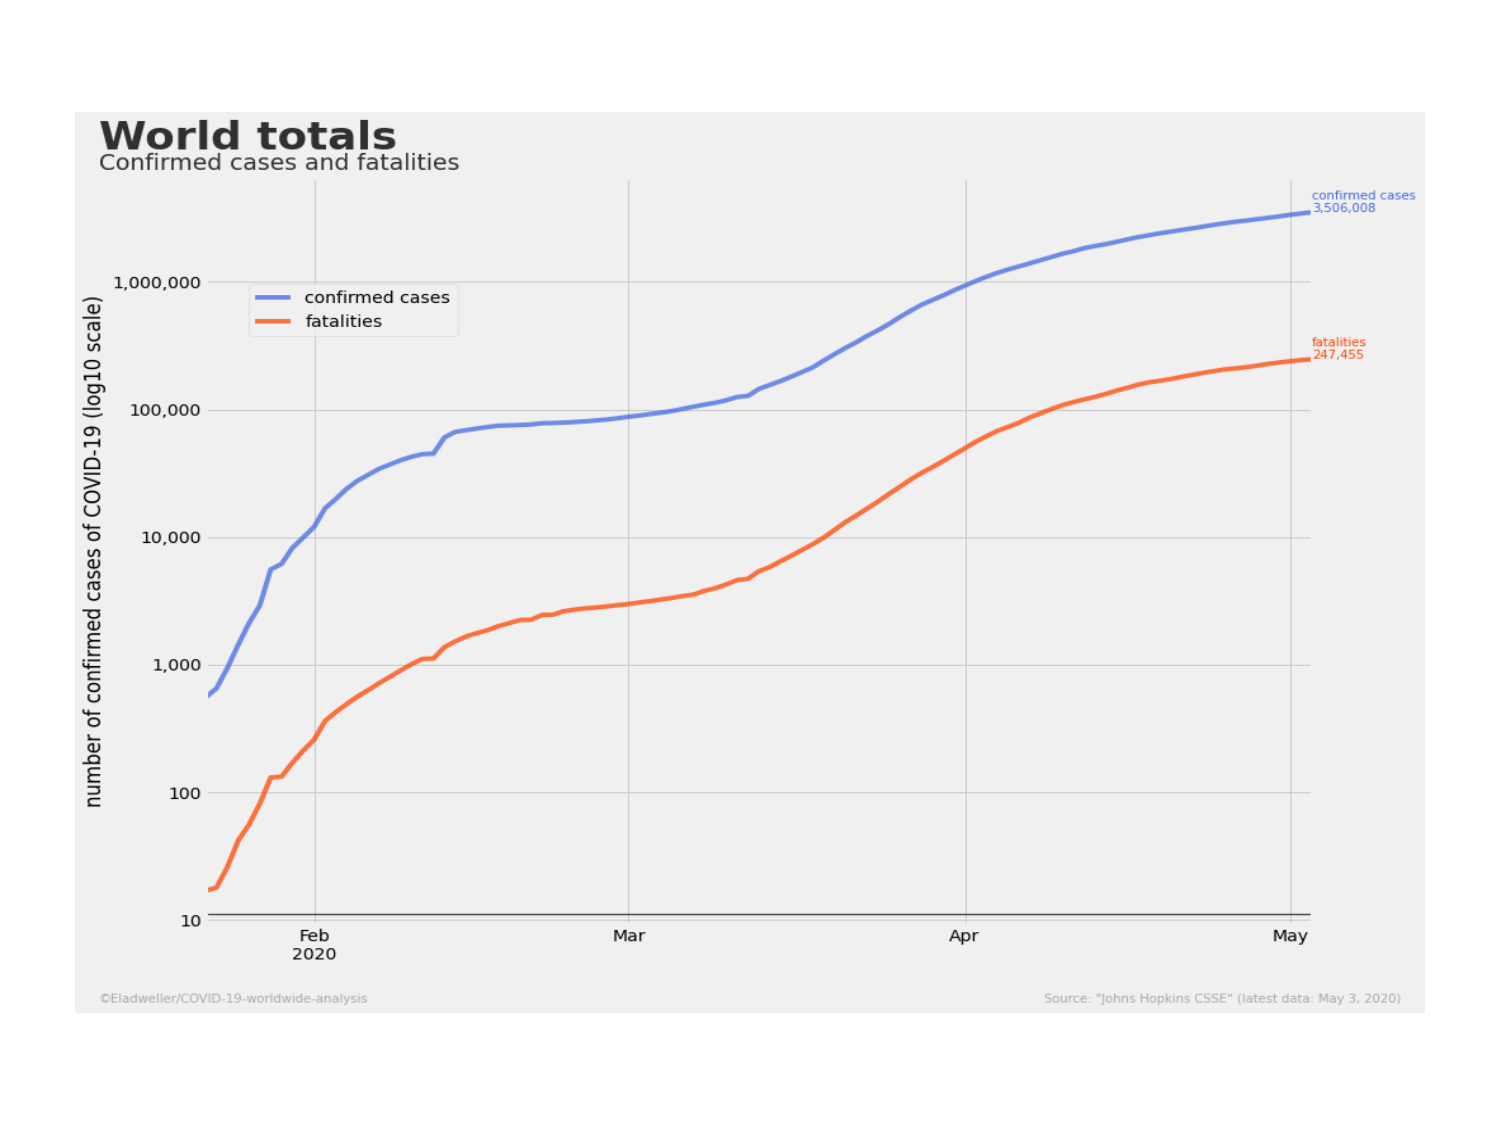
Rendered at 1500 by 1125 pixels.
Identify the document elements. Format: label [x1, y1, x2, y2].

picture [74, 112, 1426, 1013]
